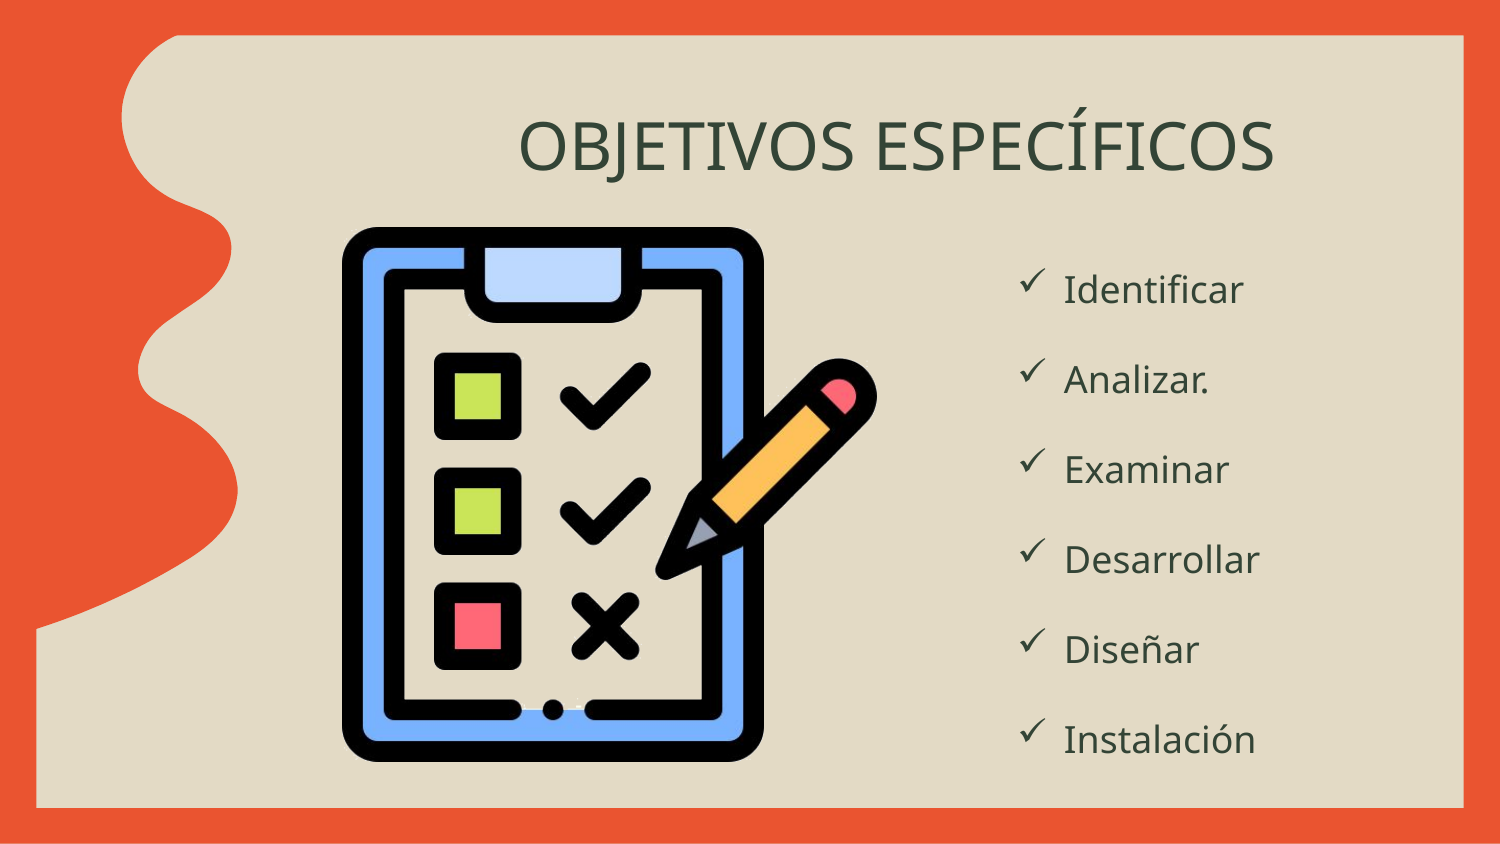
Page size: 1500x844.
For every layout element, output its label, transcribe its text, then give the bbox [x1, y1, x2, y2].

picture [252, 206, 877, 808]
title OBJETIVOS ESPECÍFICOS [319, 60, 1476, 199]
subtitle Identificar Analizar. Examinar Desarrollar Diseñar Instalación [927, 206, 1374, 783]
